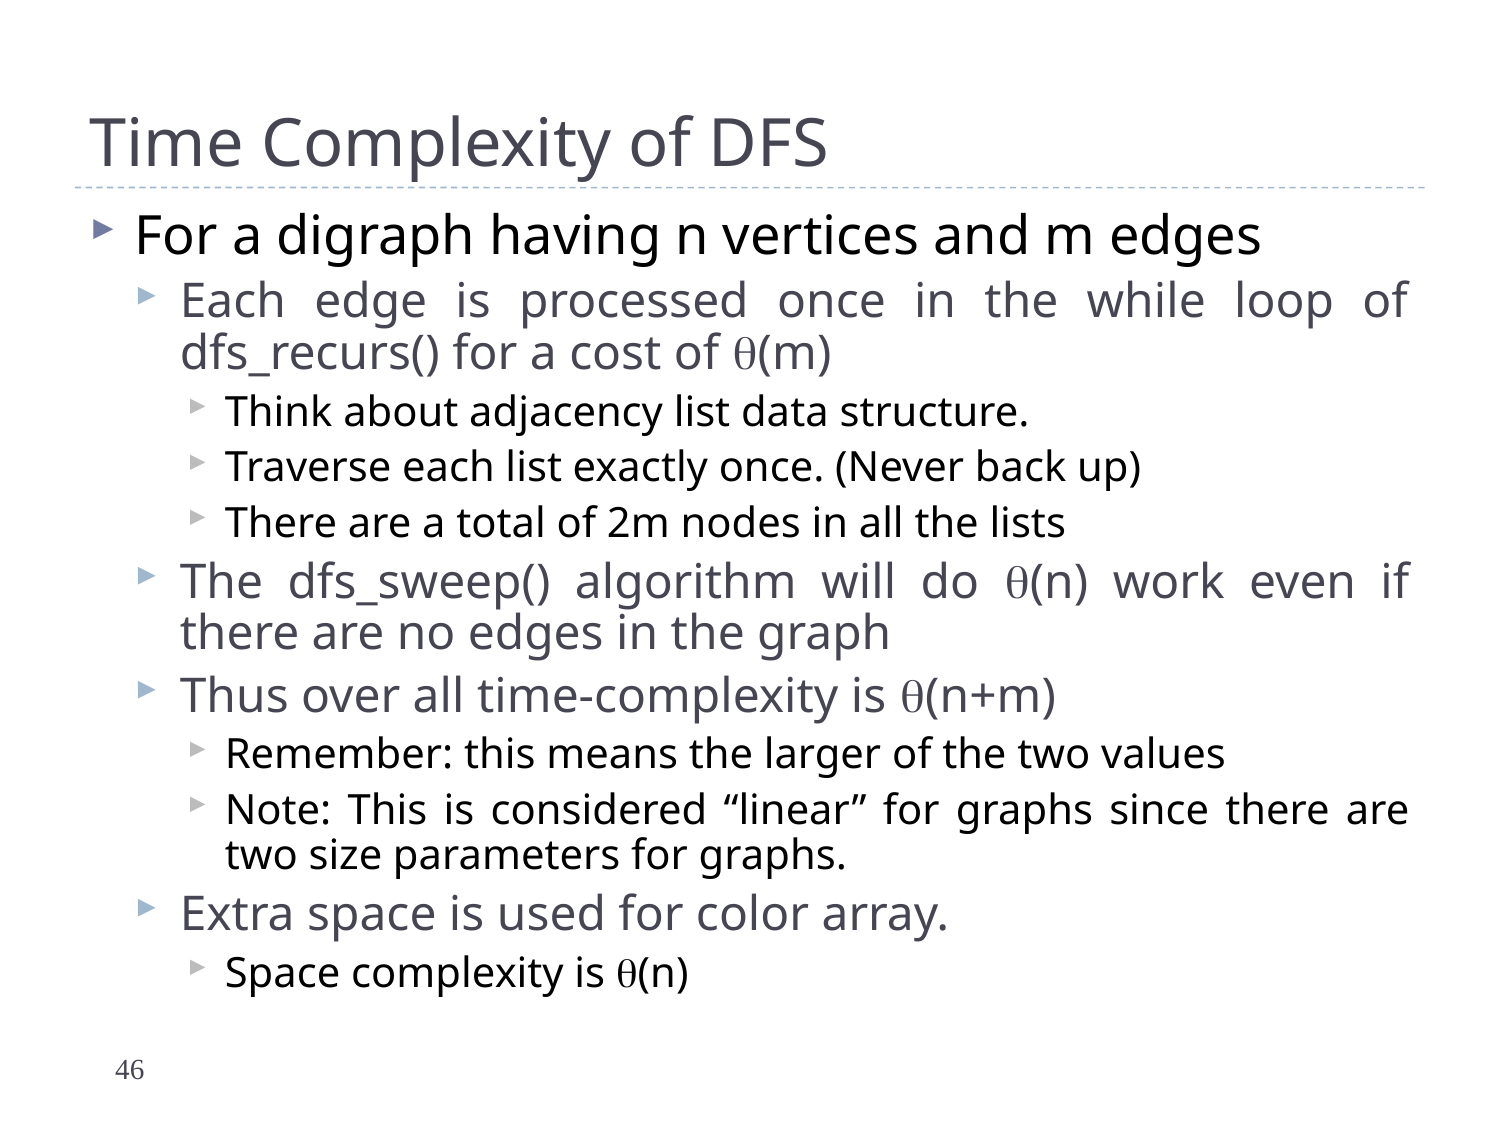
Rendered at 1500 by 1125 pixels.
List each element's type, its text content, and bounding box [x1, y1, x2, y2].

title Time Complexity of DFS [75, 24, 1425, 188]
slide_number 46 [100, 1042, 426, 1103]
list For a digraph having n vertices and m edges Each edge is processed once in the while loop of dfs_recurs() for a cost of (m) Think about adjacency list data structure. Traverse each list exactly once. (Never back up) There are a total of 2m nodes in all the lists The dfs_sweep() algorithm will do (n) work even if there are no edges in the graph Thus over all time-complexity is (n+m) Remember: this means the larger of the two values Note: This is considered “linear” for graphs since there are two size parameters for graphs. Extra space is used for color array. Space complexity is (n) [75, 200, 1425, 1010]
